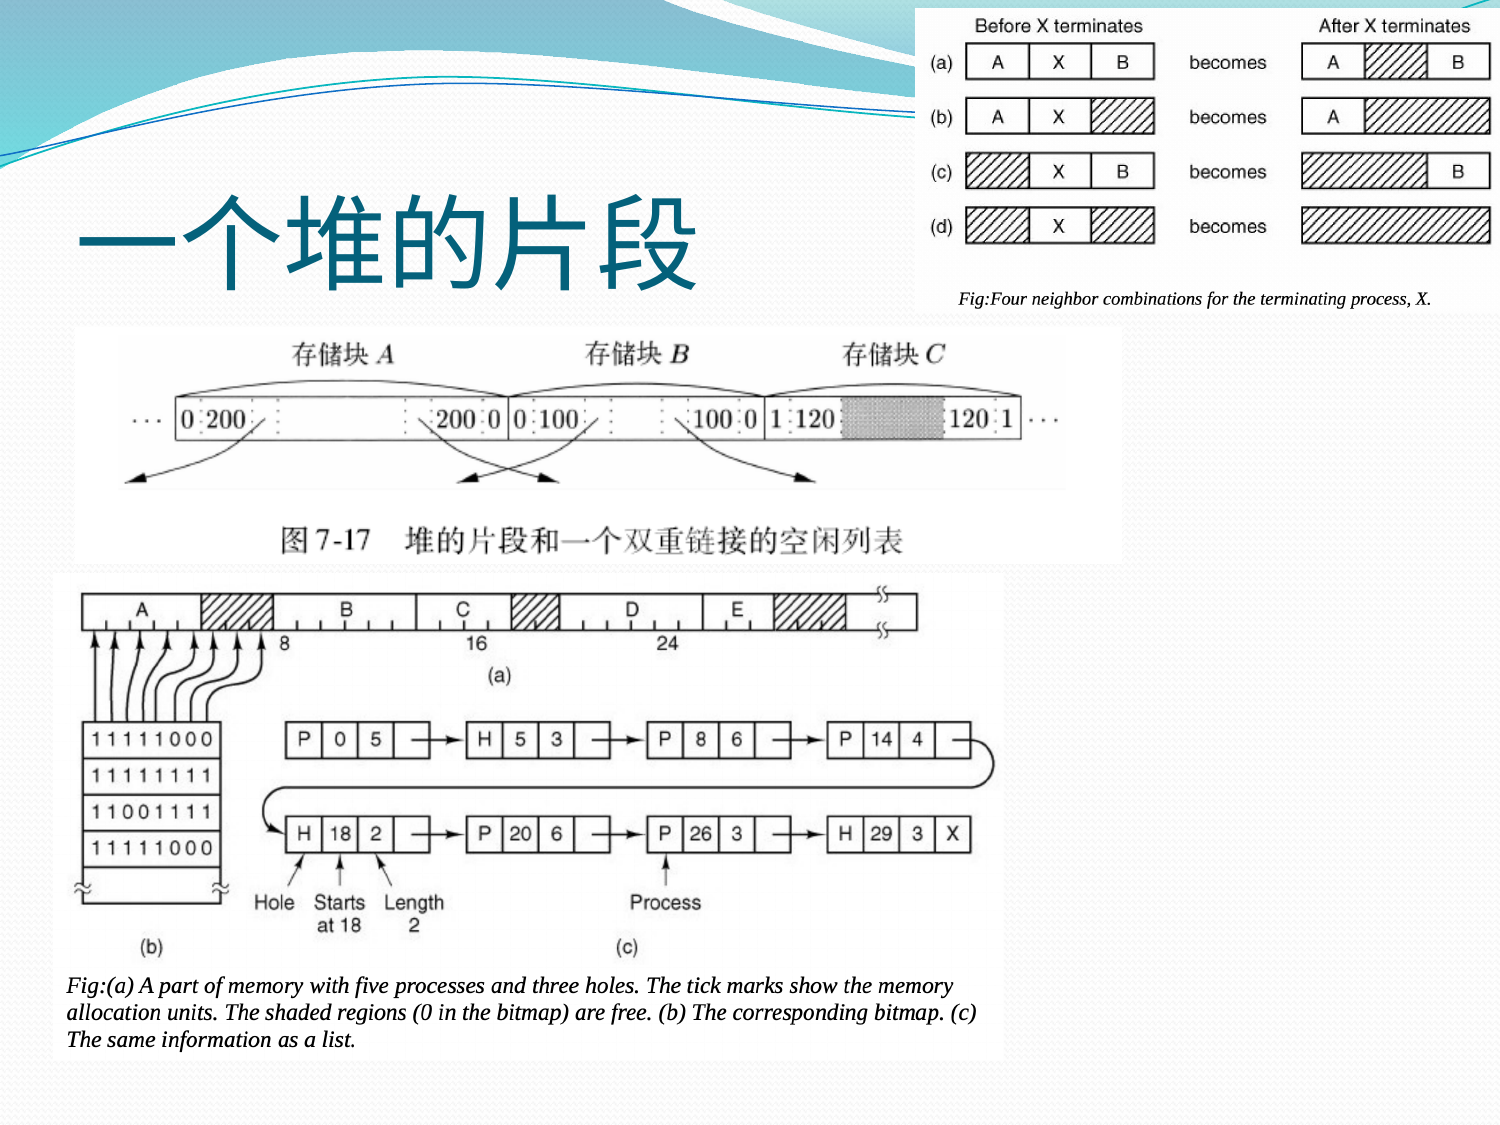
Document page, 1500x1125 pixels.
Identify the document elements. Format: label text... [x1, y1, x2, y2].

picture [915, 7, 1500, 314]
picture [74, 327, 1123, 564]
picture [52, 573, 1005, 1062]
title 一个堆的片段 [75, 115, 908, 303]
